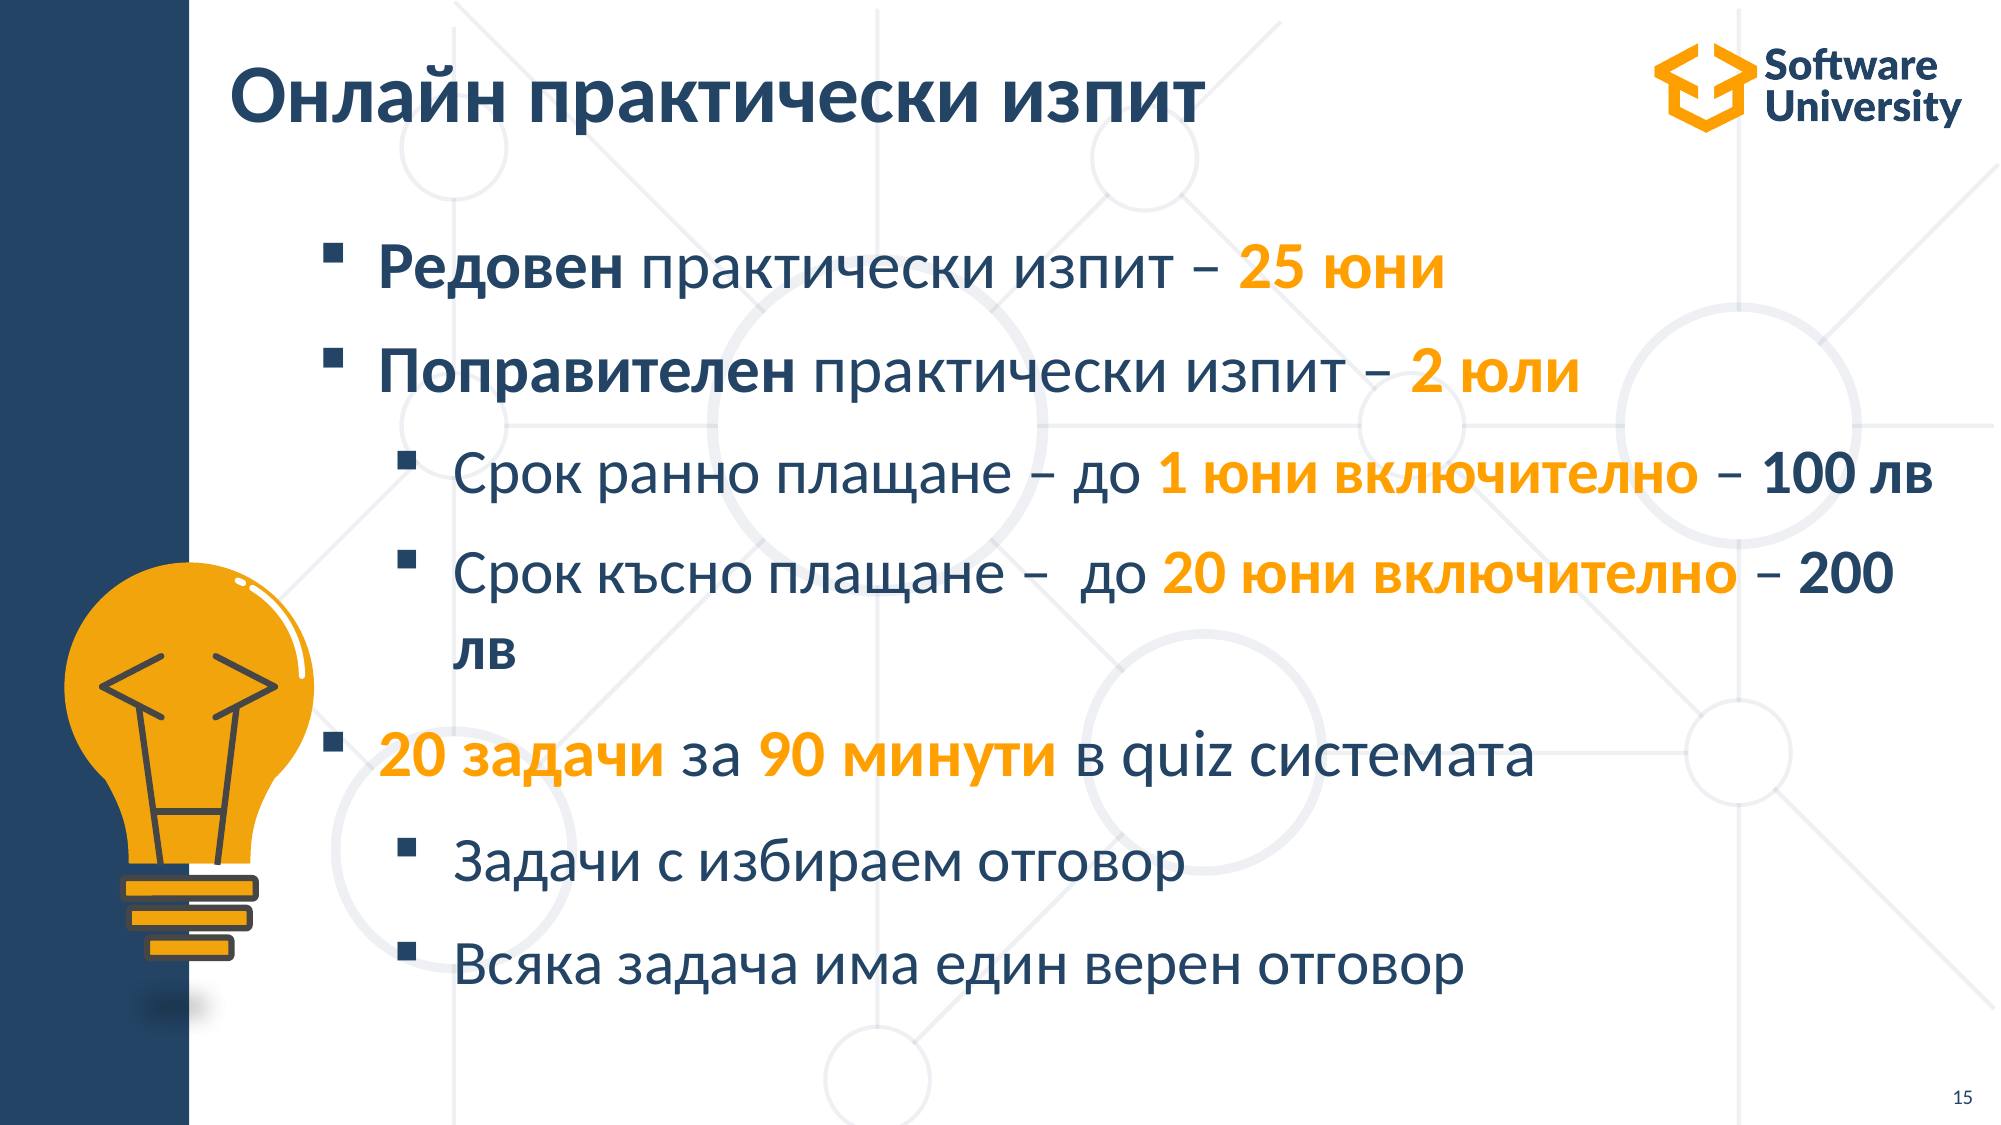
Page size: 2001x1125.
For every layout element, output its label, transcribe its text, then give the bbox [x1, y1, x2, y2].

text_box 15 [1927, 1067, 1989, 1117]
picture [1641, 31, 1973, 145]
list Редовен практически изпит – 25 юни Поправителен практически изпит – 2 юли Срок ранно плащане – до 1 юни включително – 100 лв Срок късно плащане – до 20 юни включително – 200 лв 20 задачи за 90 минути в quiz системата Задачи с избираем отговор Всяка задача има един верен отговор [300, 215, 1989, 1050]
title Онлайн практически изпит [212, 16, 1628, 162]
